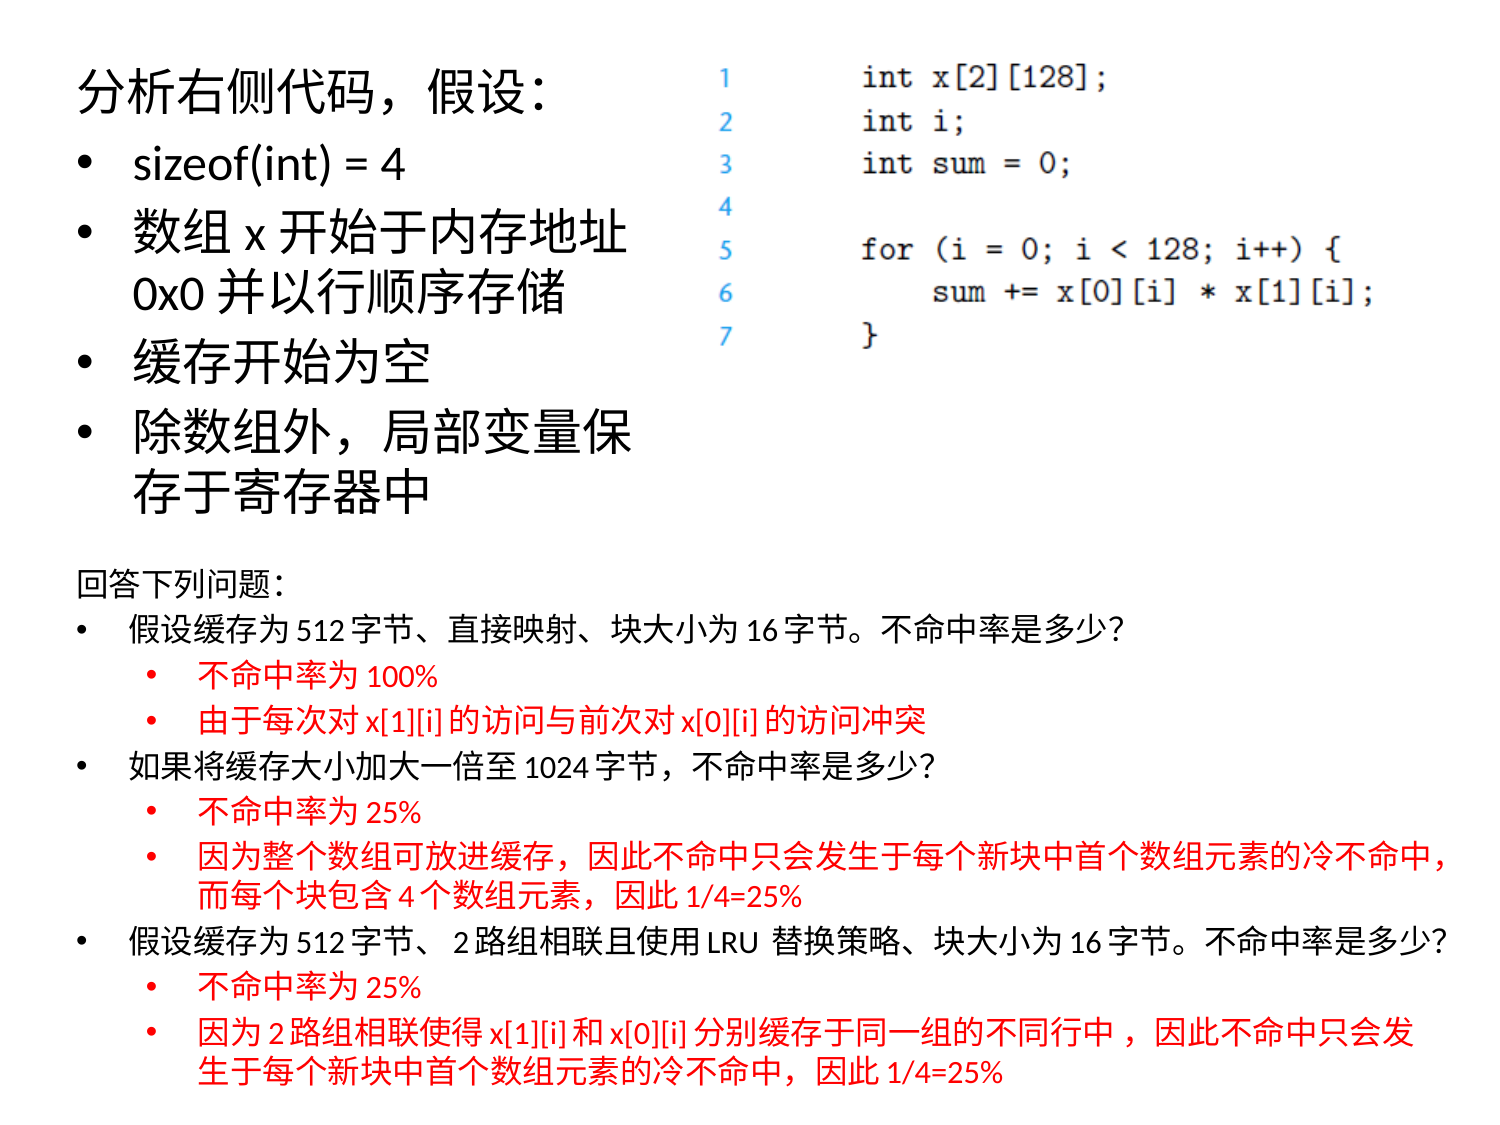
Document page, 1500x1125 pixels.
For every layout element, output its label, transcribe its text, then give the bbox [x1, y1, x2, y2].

picture [704, 53, 1386, 360]
text_box 回答下列问题： 假设缓存为512字节、直接映射、块大小为16字节。不命中率是多少？ 不命中率为100% 由于每次对x[1][i]的访问与前次对x[0][i]的访问冲突 如果将缓存大小加大一倍至1024字节，不命中率是多少？ 不命中率为25% 因为整个数组可放进缓存，因此不命中只会发生于每个新块中首个数组元素的冷不命中，而每个块包含4个数组元素，因此1/4=25% 假设缓存为512字节、2路组相联且使用LRU 替换策略、块大小为16字节。不命中率是多少？ 不命中率为25% 因为2路组相联使得x[1][i]和x[0][i]分别缓存于同一组的不同行中 ，因此不命中只会发生于每个新块中首个数组元素的冷不命中，因此1/4=25% [61, 556, 1463, 1125]
list 分析右侧代码，假设： sizeof(int) = 4 数组x开始于内存地址0x0并以行顺序存储 缓存开始为空 除数组外，局部变量保存于寄存器中 [61, 53, 679, 539]
